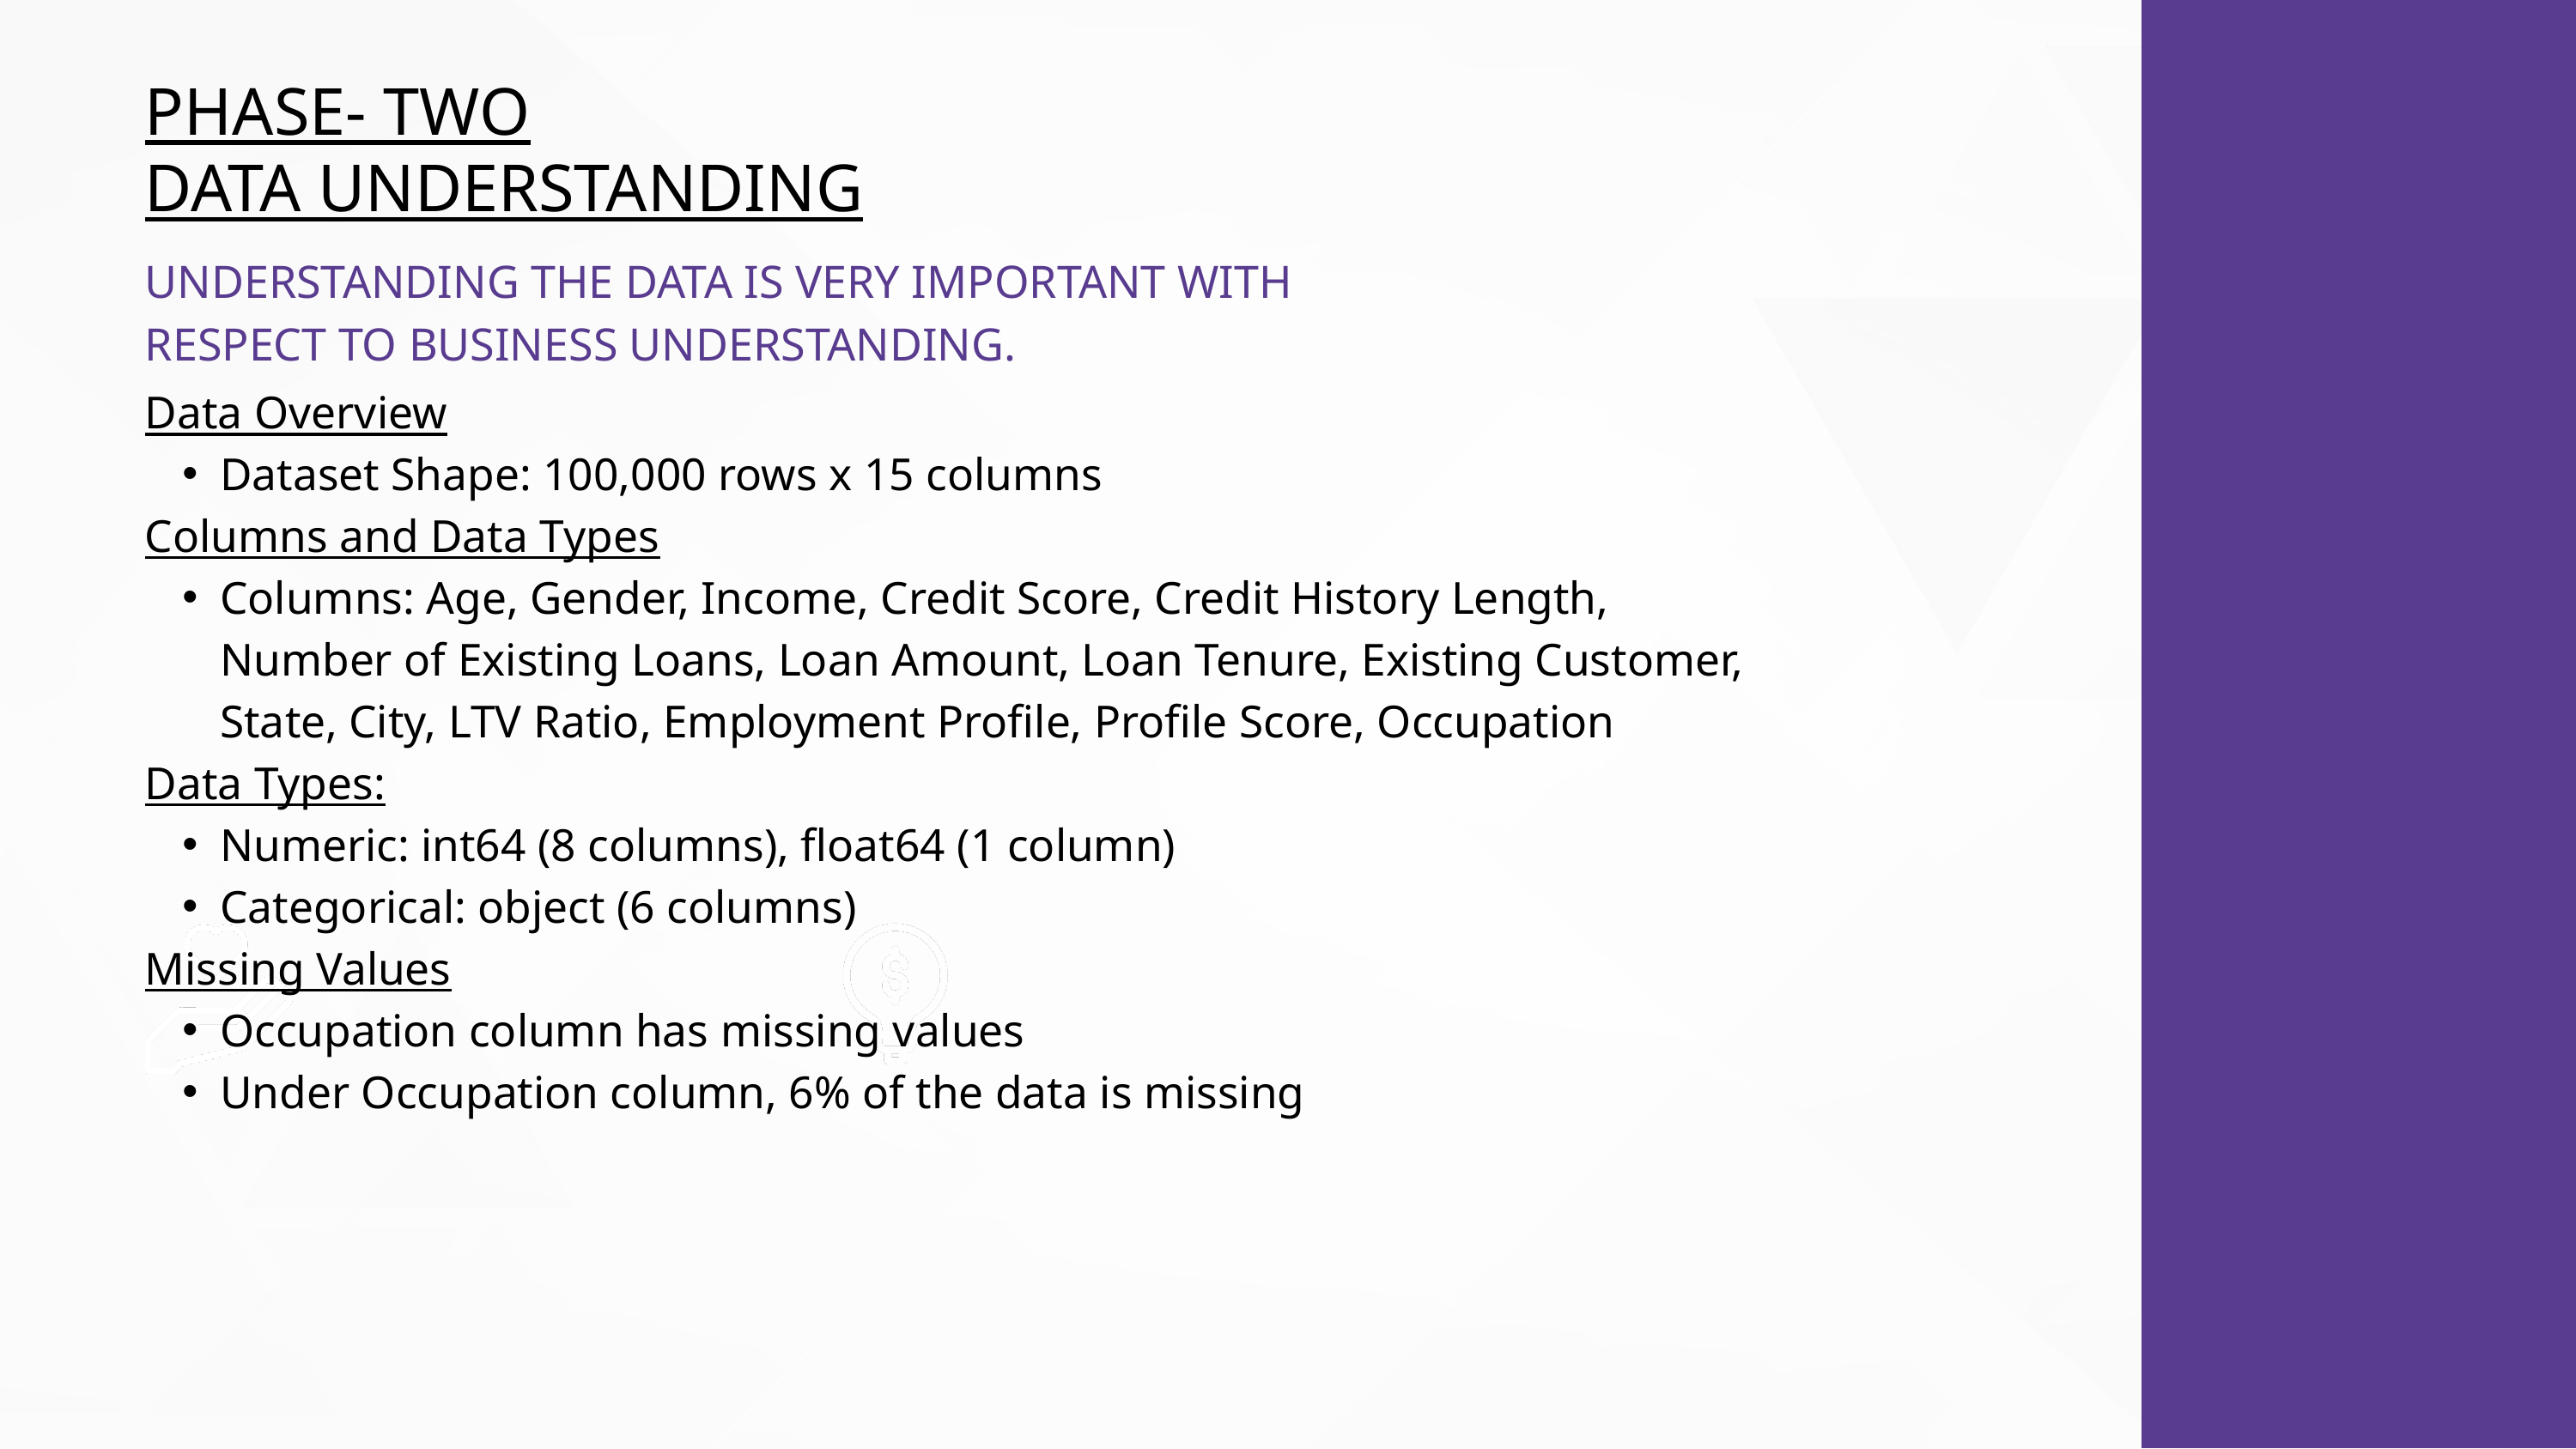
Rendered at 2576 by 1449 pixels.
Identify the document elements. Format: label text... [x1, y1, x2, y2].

text_box [0, 0, 2141, 1449]
text_box UNDERSTANDING THE DATA IS VERY IMPORTANT WITH RESPECT TO BUSINESS UNDERSTANDING. [144, 245, 1479, 371]
text_box Data Overview Dataset Shape: 100,000 rows x 15 columns Columns and Data Types Columns: Age, Gender, Income, Credit Score, Credit History Length, Number of Existing Loans, Loan Amount, Loan Tenure, Existing Customer, State, City, LTV Ratio, Employment Profile, Profile Score, Occupation Data Types: Numeric: int64 (8 columns), float64 (1 column) Categorical: object (6 columns) Missing Values Occupation column has missing values Under Occupation column, 6% of the data is missing [144, 376, 1789, 1179]
text_box DATA UNDERSTANDING [144, 149, 955, 225]
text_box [2141, 0, 2576, 1449]
text_box PHASE- TWO [144, 57, 955, 149]
